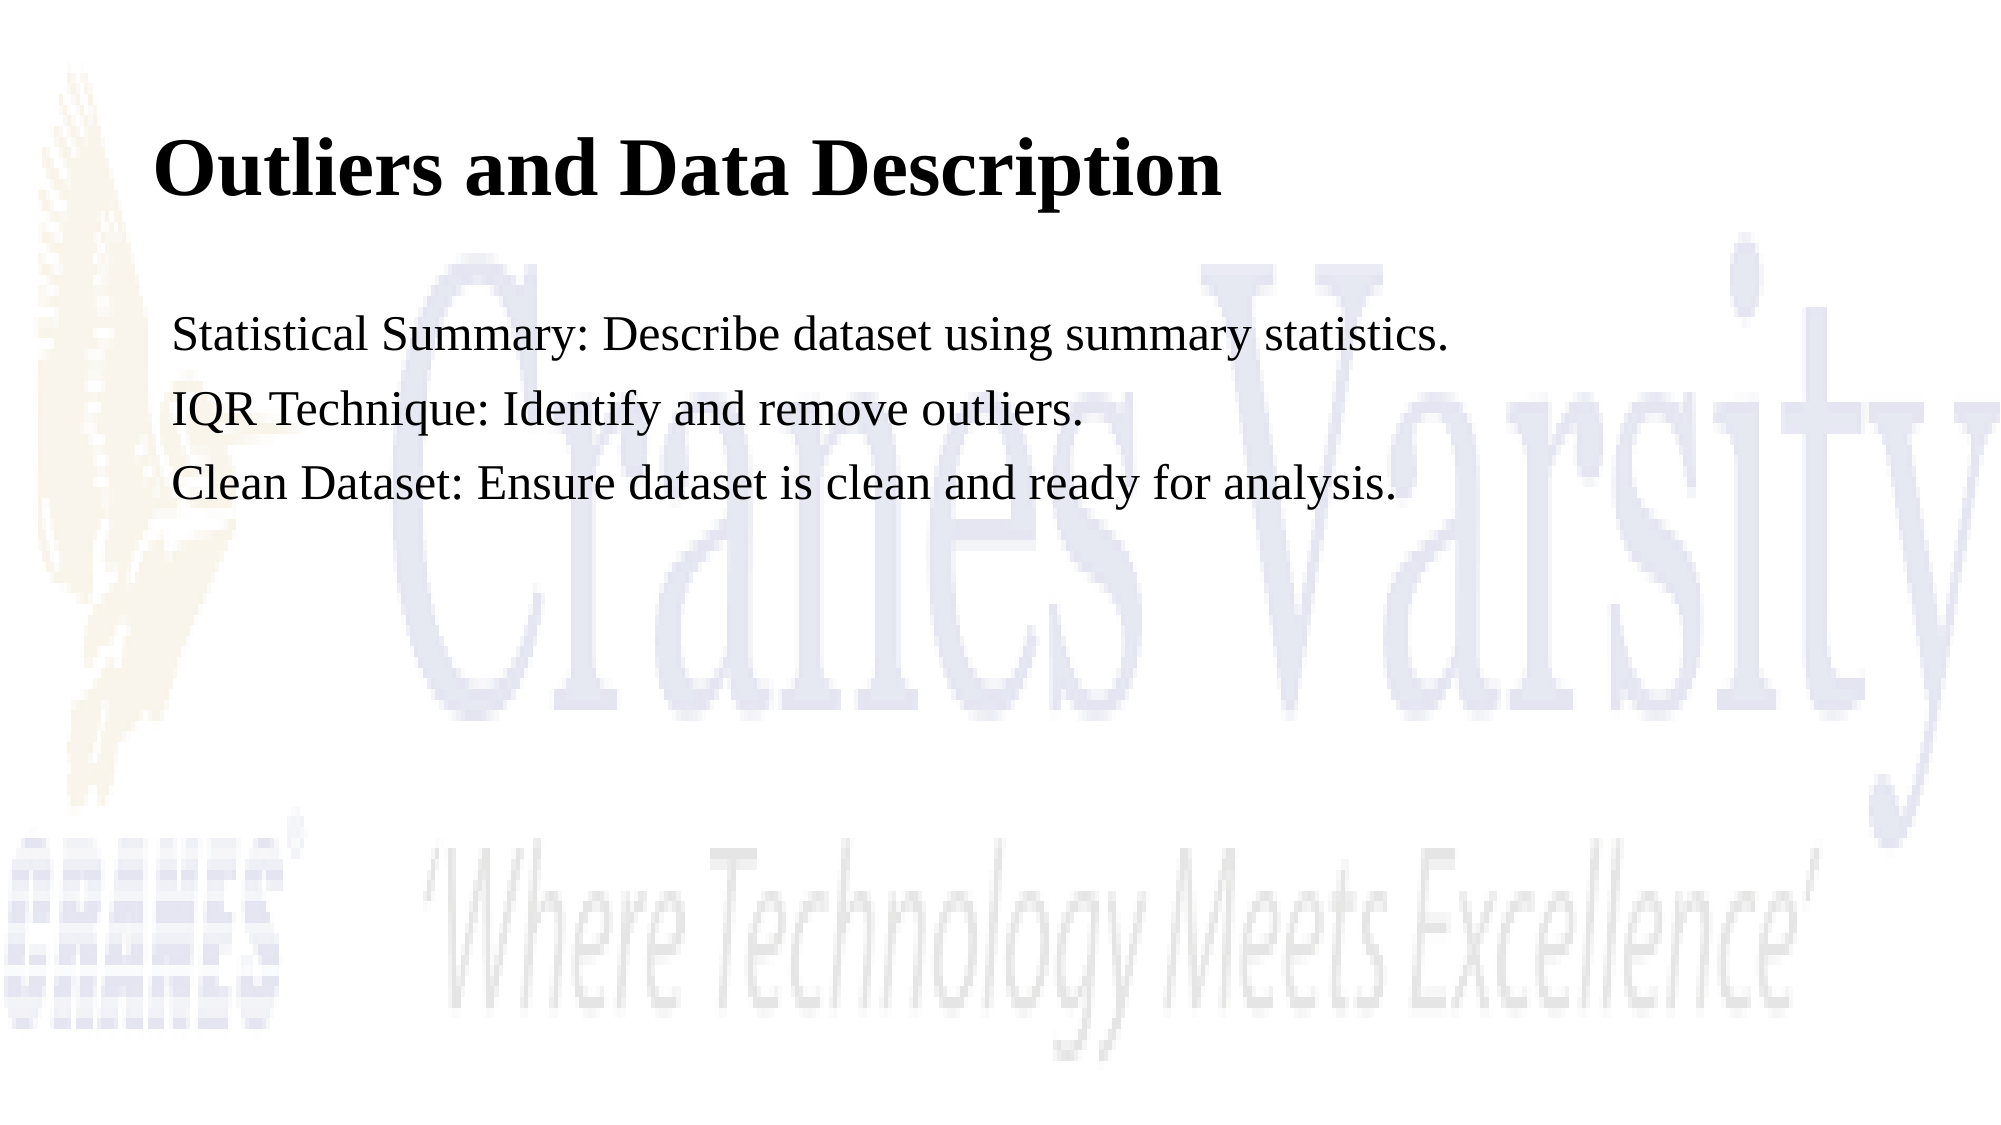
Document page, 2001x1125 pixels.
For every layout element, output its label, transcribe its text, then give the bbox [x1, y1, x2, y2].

title Outliers and Data Description [137, 59, 1863, 278]
list Statistical Summary: Describe dataset using summary statistics. IQR Technique: Identify and remove outliers. Clean Dataset: Ensure dataset is clean and ready for analysis. [137, 299, 1863, 1014]
